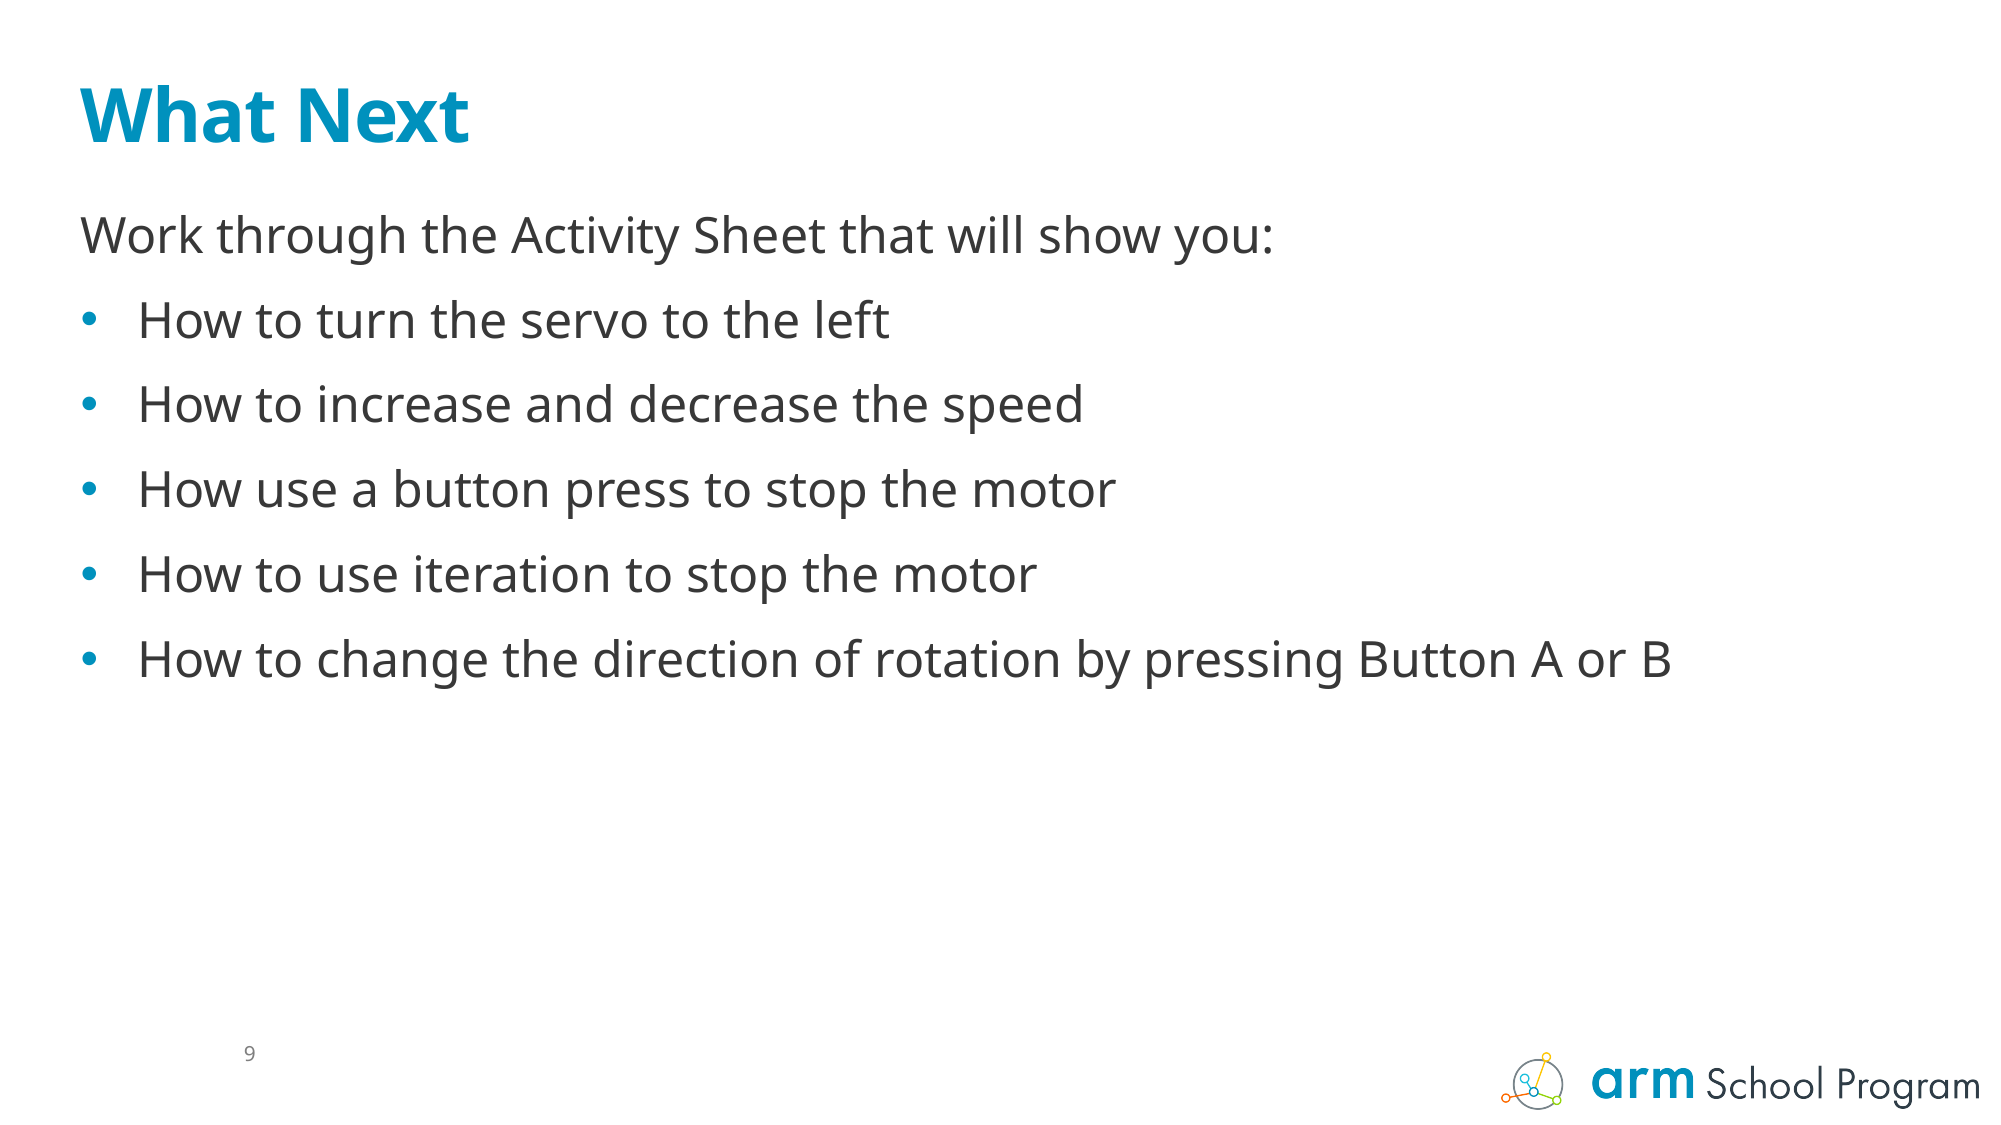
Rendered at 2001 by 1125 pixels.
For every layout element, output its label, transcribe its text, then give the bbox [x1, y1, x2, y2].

list Work through the Activity Sheet that will show you: How to turn the servo to the left How to increase and decrease the speed How use a button press to stop the motor How to use iteration to stop the motor How to change the direction of rotation by pressing Button A or B [80, 203, 1915, 957]
picture [1501, 1052, 1979, 1110]
title What Next [80, 48, 1915, 158]
